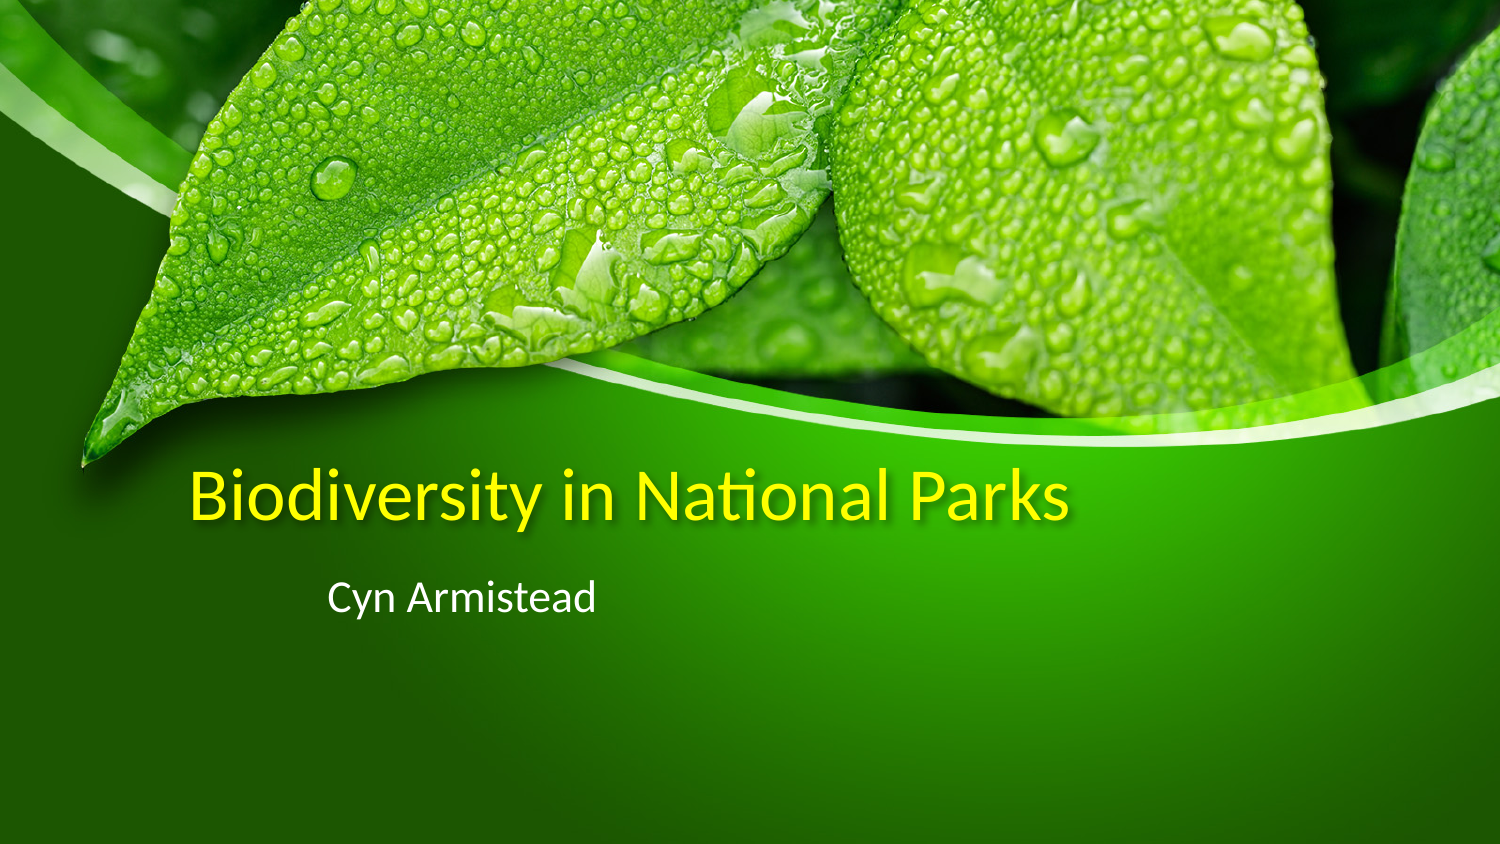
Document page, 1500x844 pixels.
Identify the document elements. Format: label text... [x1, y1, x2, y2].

picture [0, 0, 1500, 844]
title Biodiversity in National Parks [173, 309, 1402, 673]
text_box Cyn Armistead [312, 559, 1075, 630]
